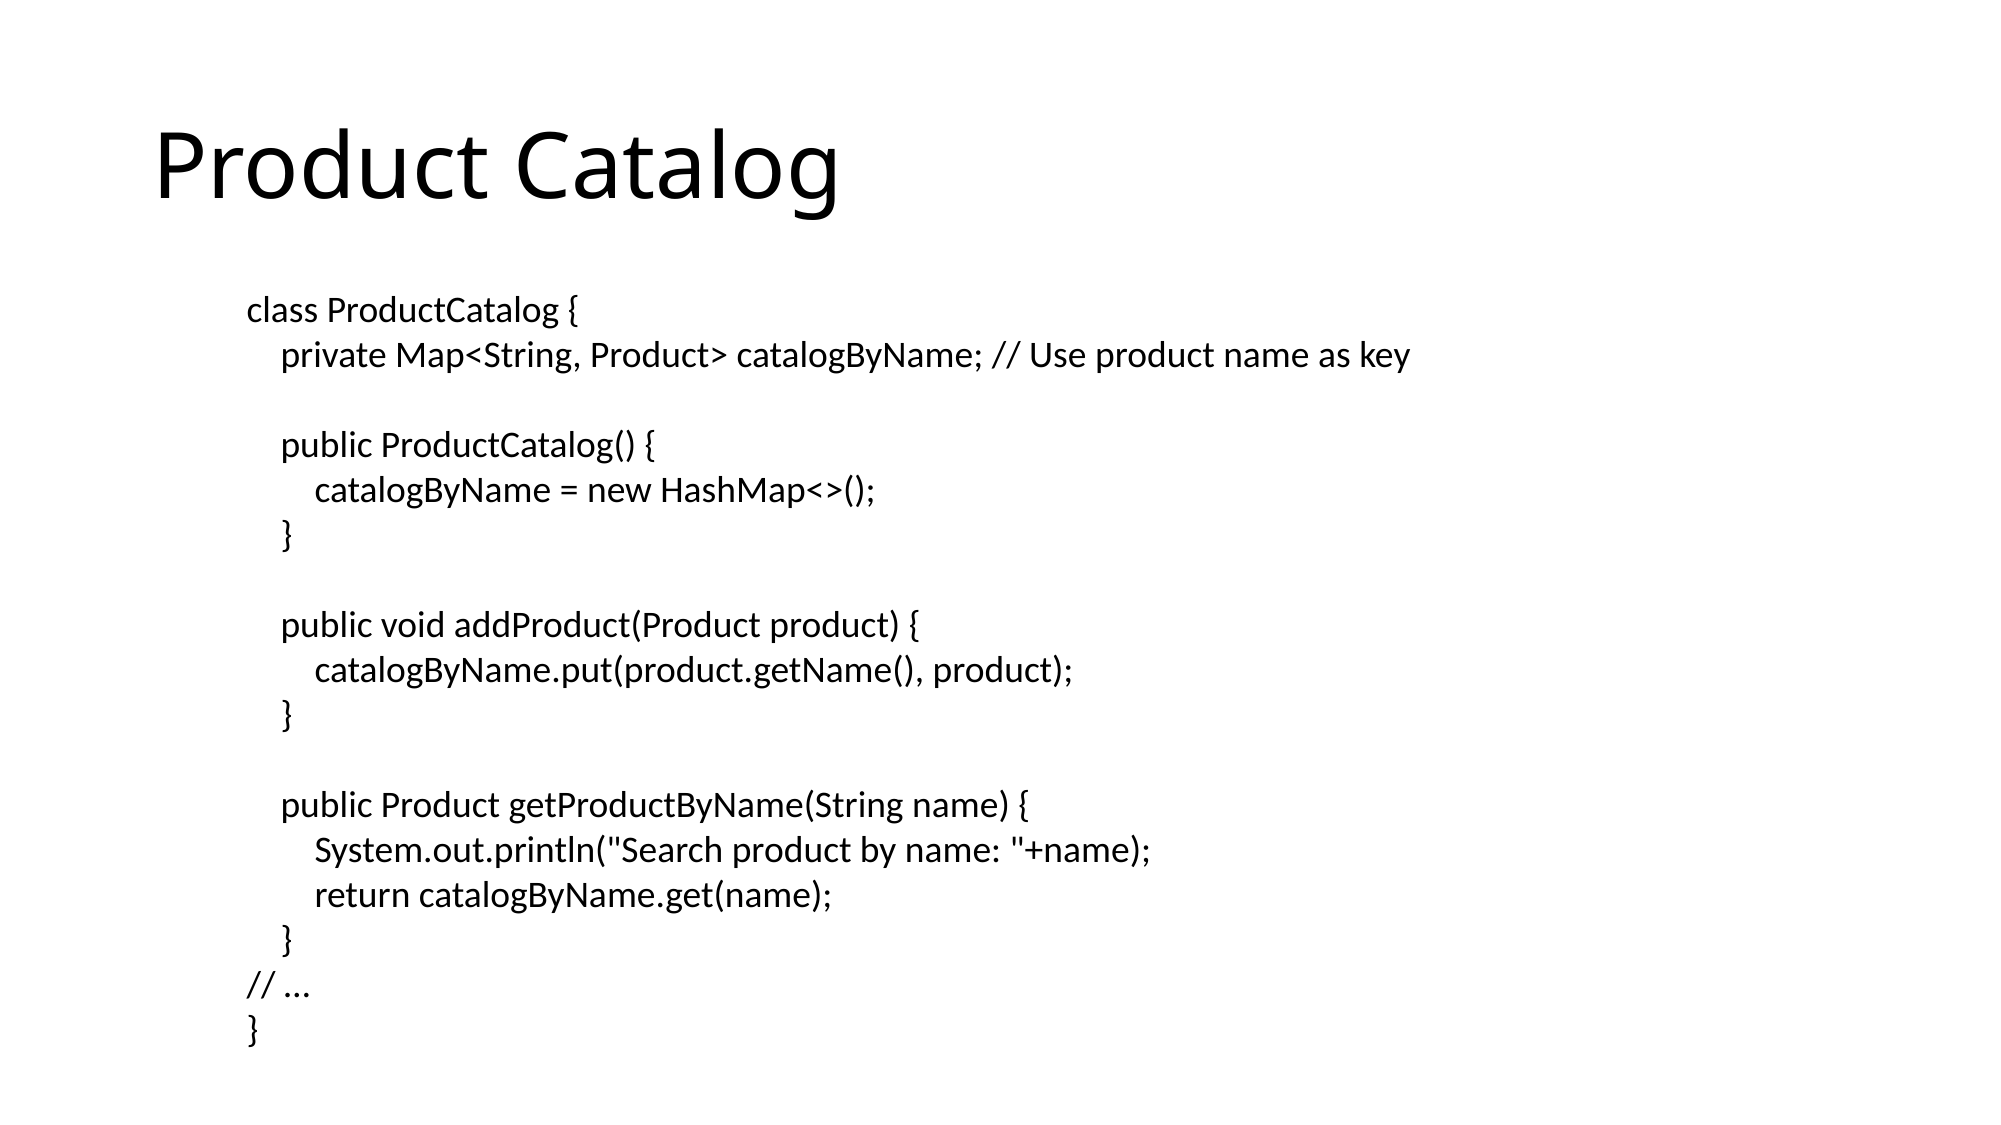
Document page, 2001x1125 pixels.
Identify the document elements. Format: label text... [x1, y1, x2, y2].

text_box class ProductCatalog { private Map<String, Product> catalogByName; // Use product name as key public ProductCatalog() { catalogByName = new HashMap<>(); } public void addProduct(Product product) { catalogByName.put(product.getName(), product); } public Product getProductByName(String name) { System.out.println("Search product by name: "+name); return catalogByName.get(name); } // … } [231, 277, 1813, 1057]
title Product Catalog [137, 59, 1863, 278]
